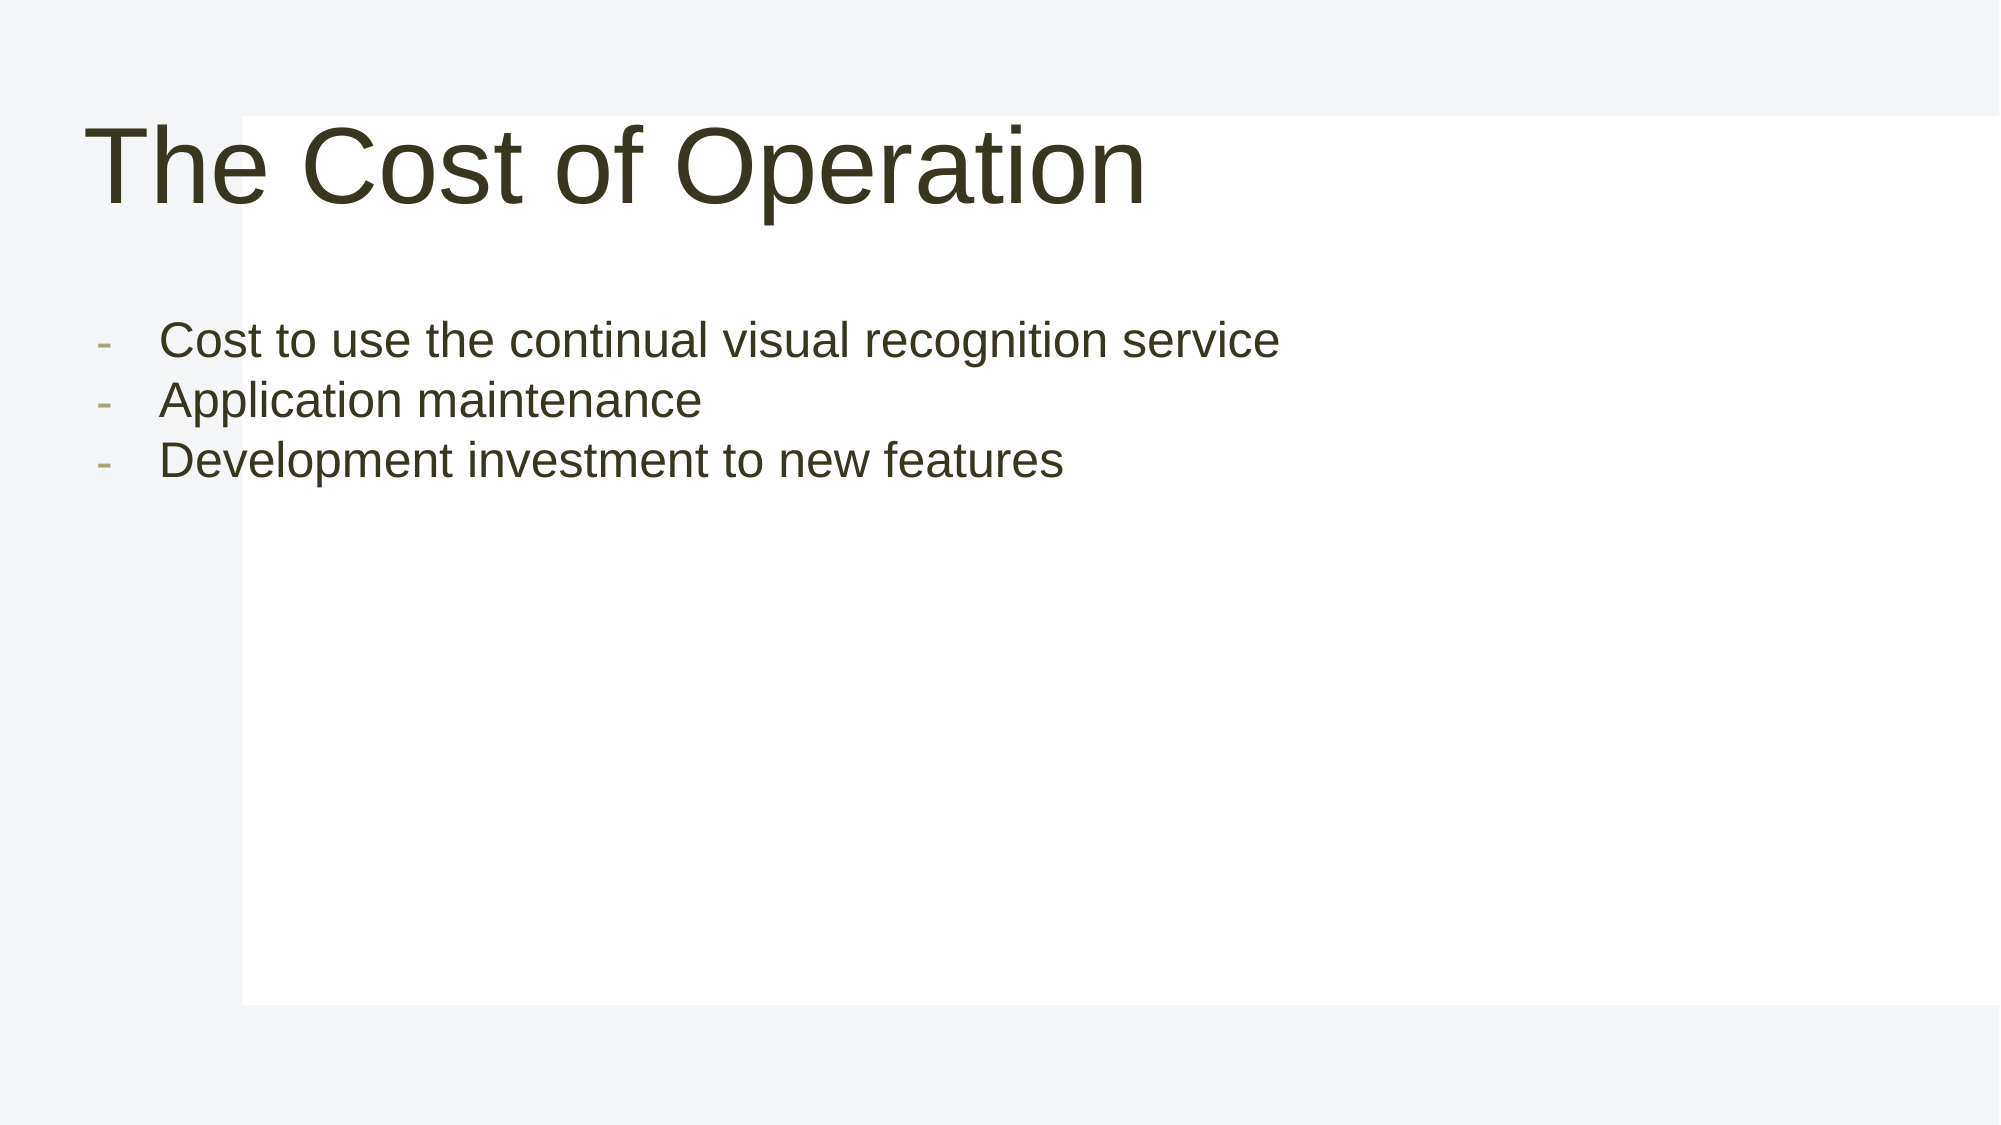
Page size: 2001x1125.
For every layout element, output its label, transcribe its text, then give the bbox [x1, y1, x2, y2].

title The Cost of Operation [68, 59, 1799, 278]
list Cost to use the continual visual recognition service Application maintenance Development investment to new features [68, 299, 1799, 990]
